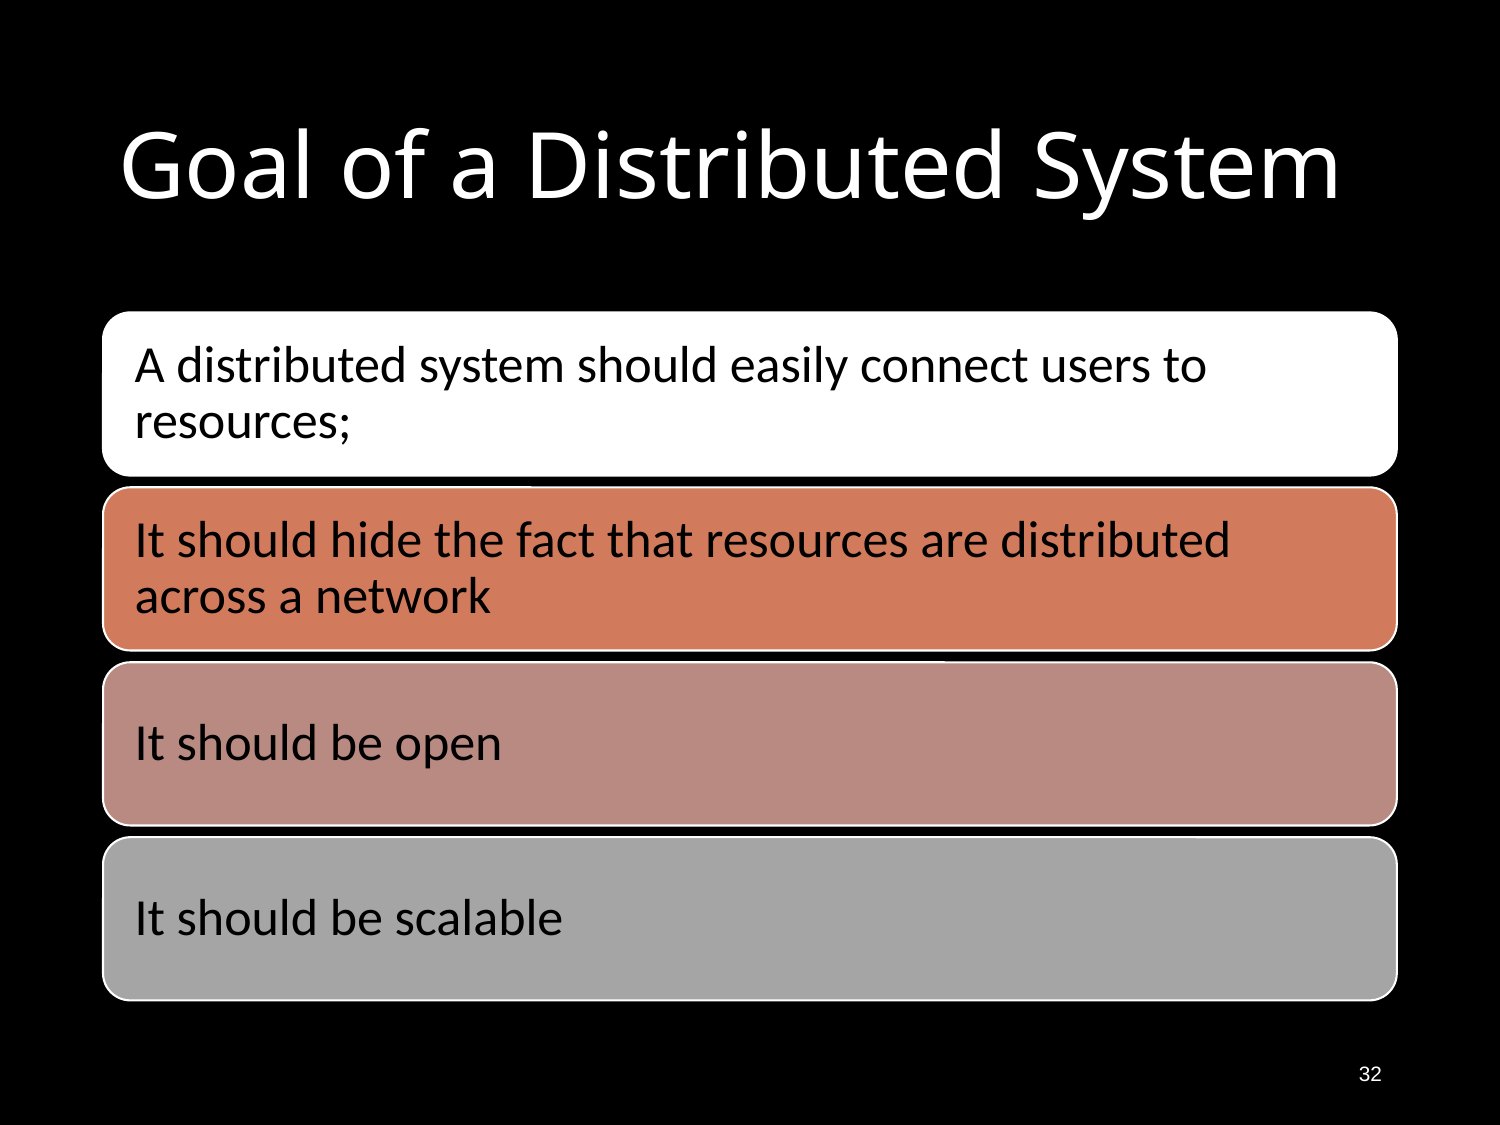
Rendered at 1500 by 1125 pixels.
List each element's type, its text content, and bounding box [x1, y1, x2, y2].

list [103, 299, 1397, 1014]
slide_number 32 [1059, 1042, 1397, 1103]
title Goal of a Distributed System [103, 59, 1397, 278]
